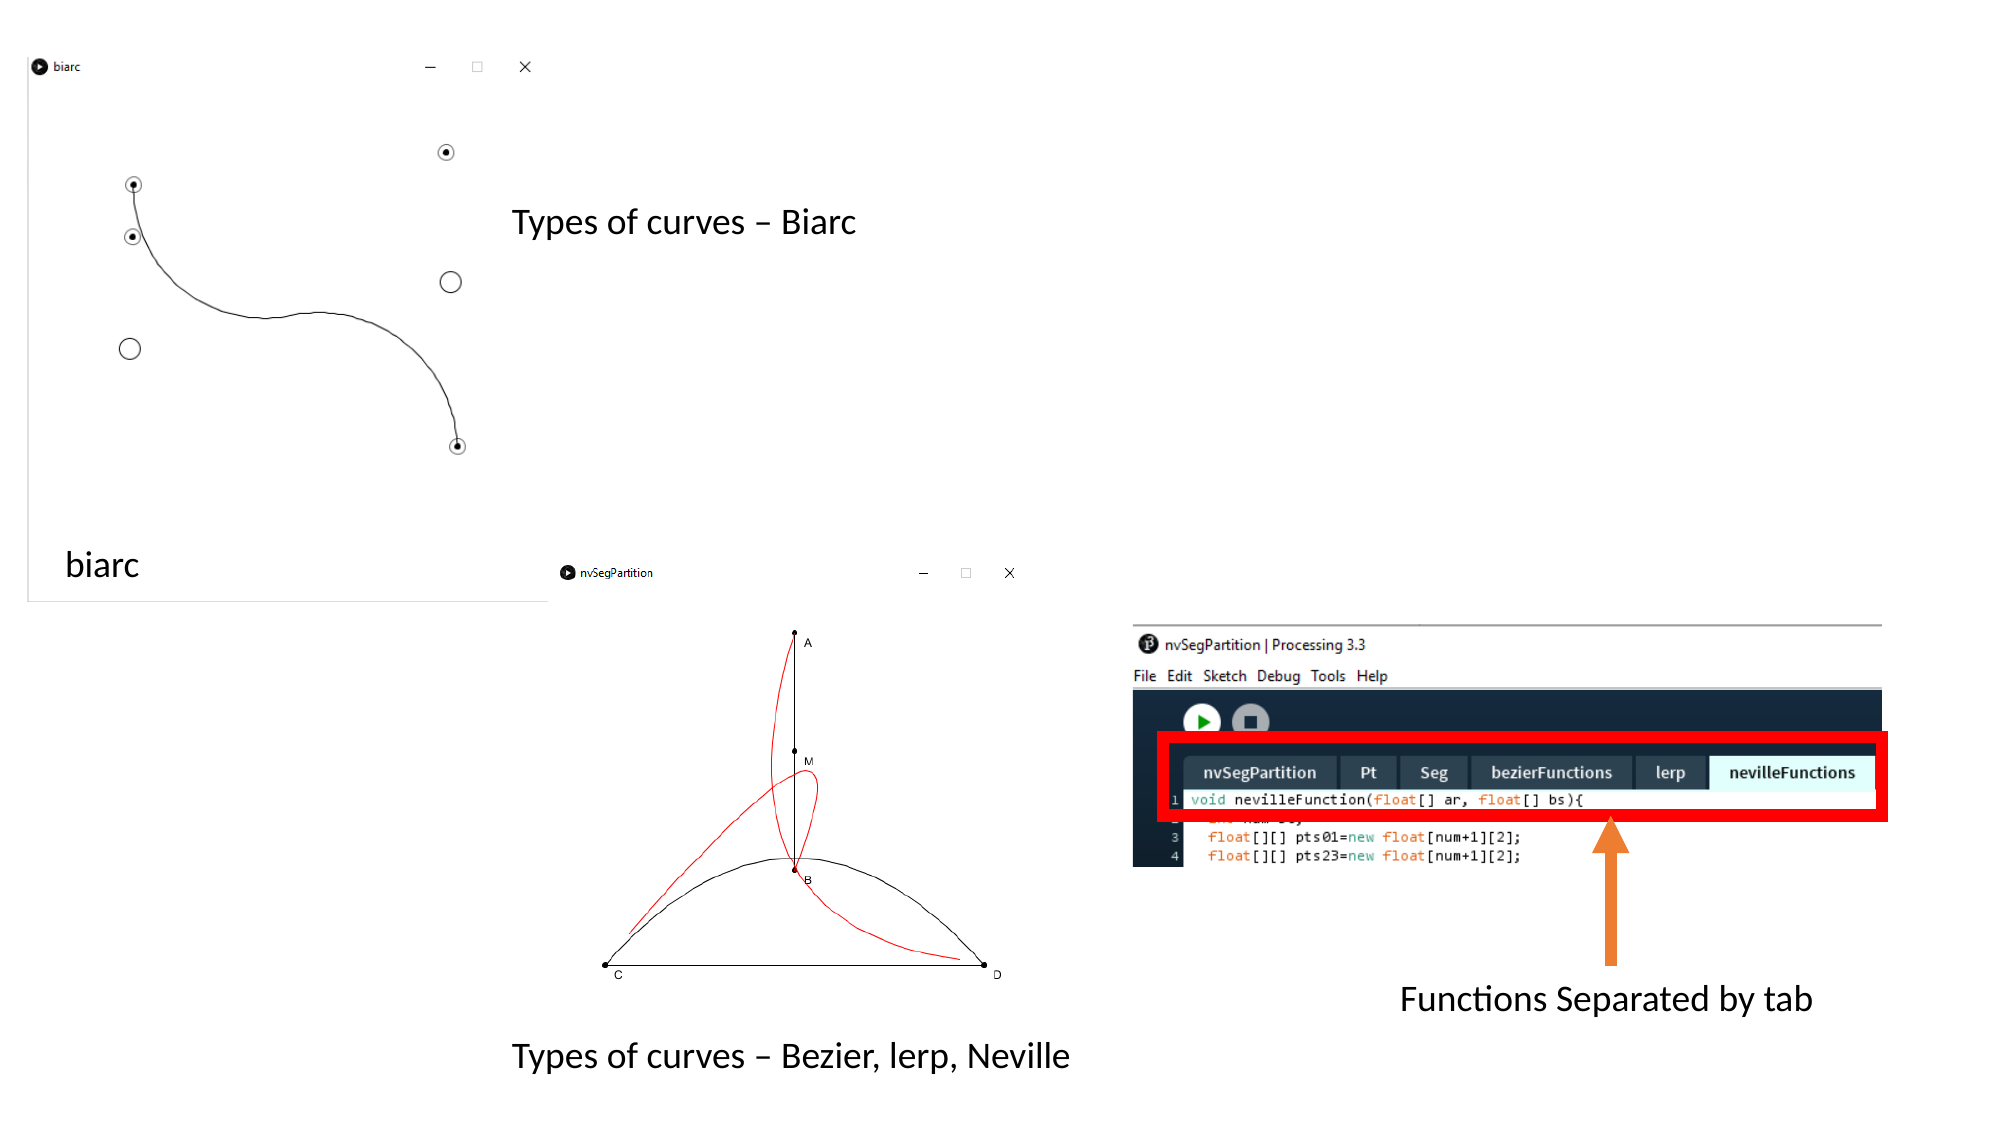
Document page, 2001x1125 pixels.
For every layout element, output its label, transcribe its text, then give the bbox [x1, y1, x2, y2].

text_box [1132, 624, 1883, 867]
picture [27, 57, 548, 602]
text_box Types of curves – Bezier, lerp, Neville [497, 1023, 1133, 1084]
text_box biarc [548, 532, 686, 592]
picture [558, 562, 1016, 1054]
text_box Types of curves – Biarc [548, 189, 1133, 250]
text_box Functions Separated by tab [1385, 966, 1837, 1027]
